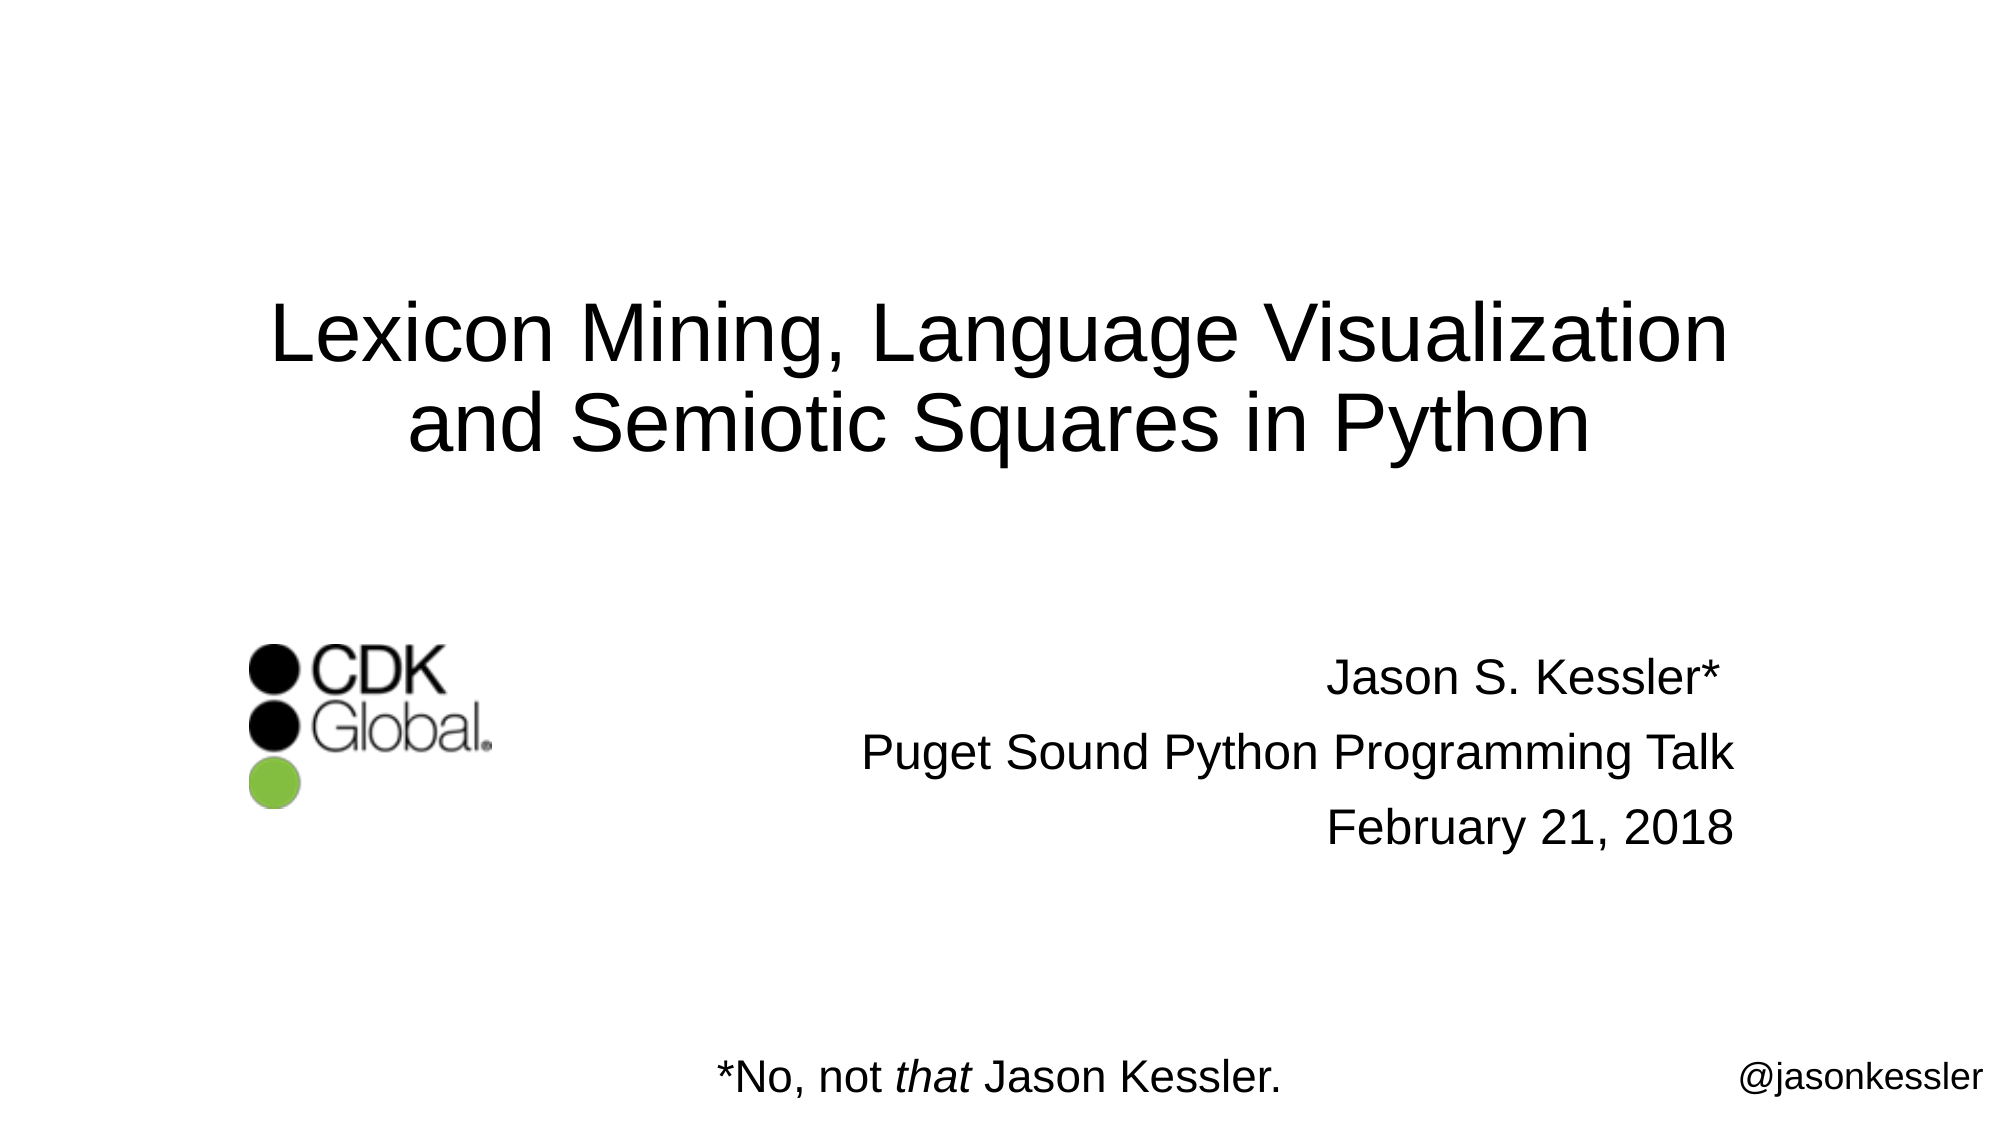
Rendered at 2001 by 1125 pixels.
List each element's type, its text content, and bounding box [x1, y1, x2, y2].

subtitle Jason S. Kessler* Puget Sound Python Programming Talk February 21, 2018 [249, 590, 1750, 863]
picture [249, 644, 492, 809]
title Lexicon Mining, Language Visualization and Semiotic Squares in Python [249, 184, 1750, 576]
text_box *No, not that Jason Kessler. [702, 1039, 1298, 1110]
text_box @jasonkessler [1722, 1044, 1999, 1105]
